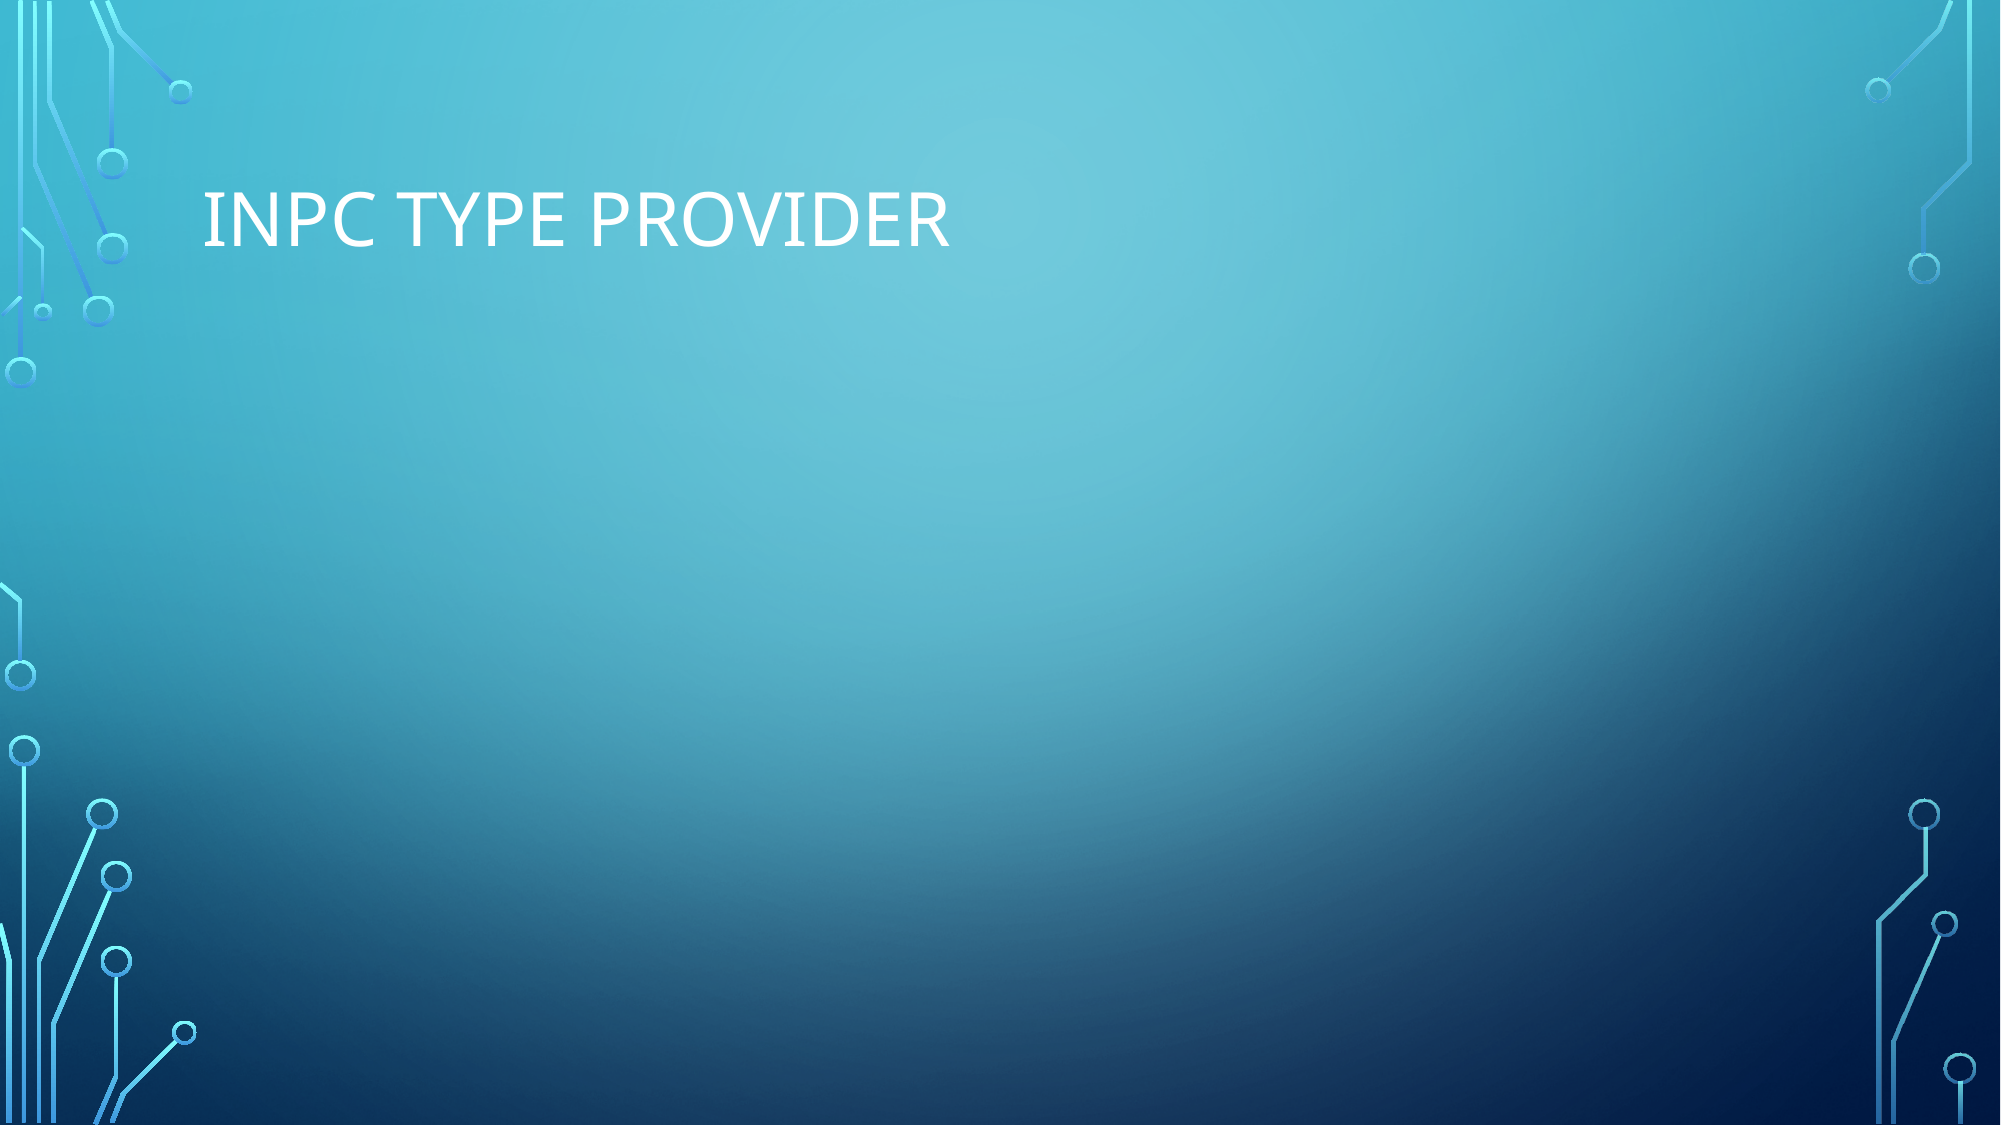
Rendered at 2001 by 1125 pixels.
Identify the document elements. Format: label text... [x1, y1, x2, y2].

title INPC type Provider [187, 101, 1813, 344]
